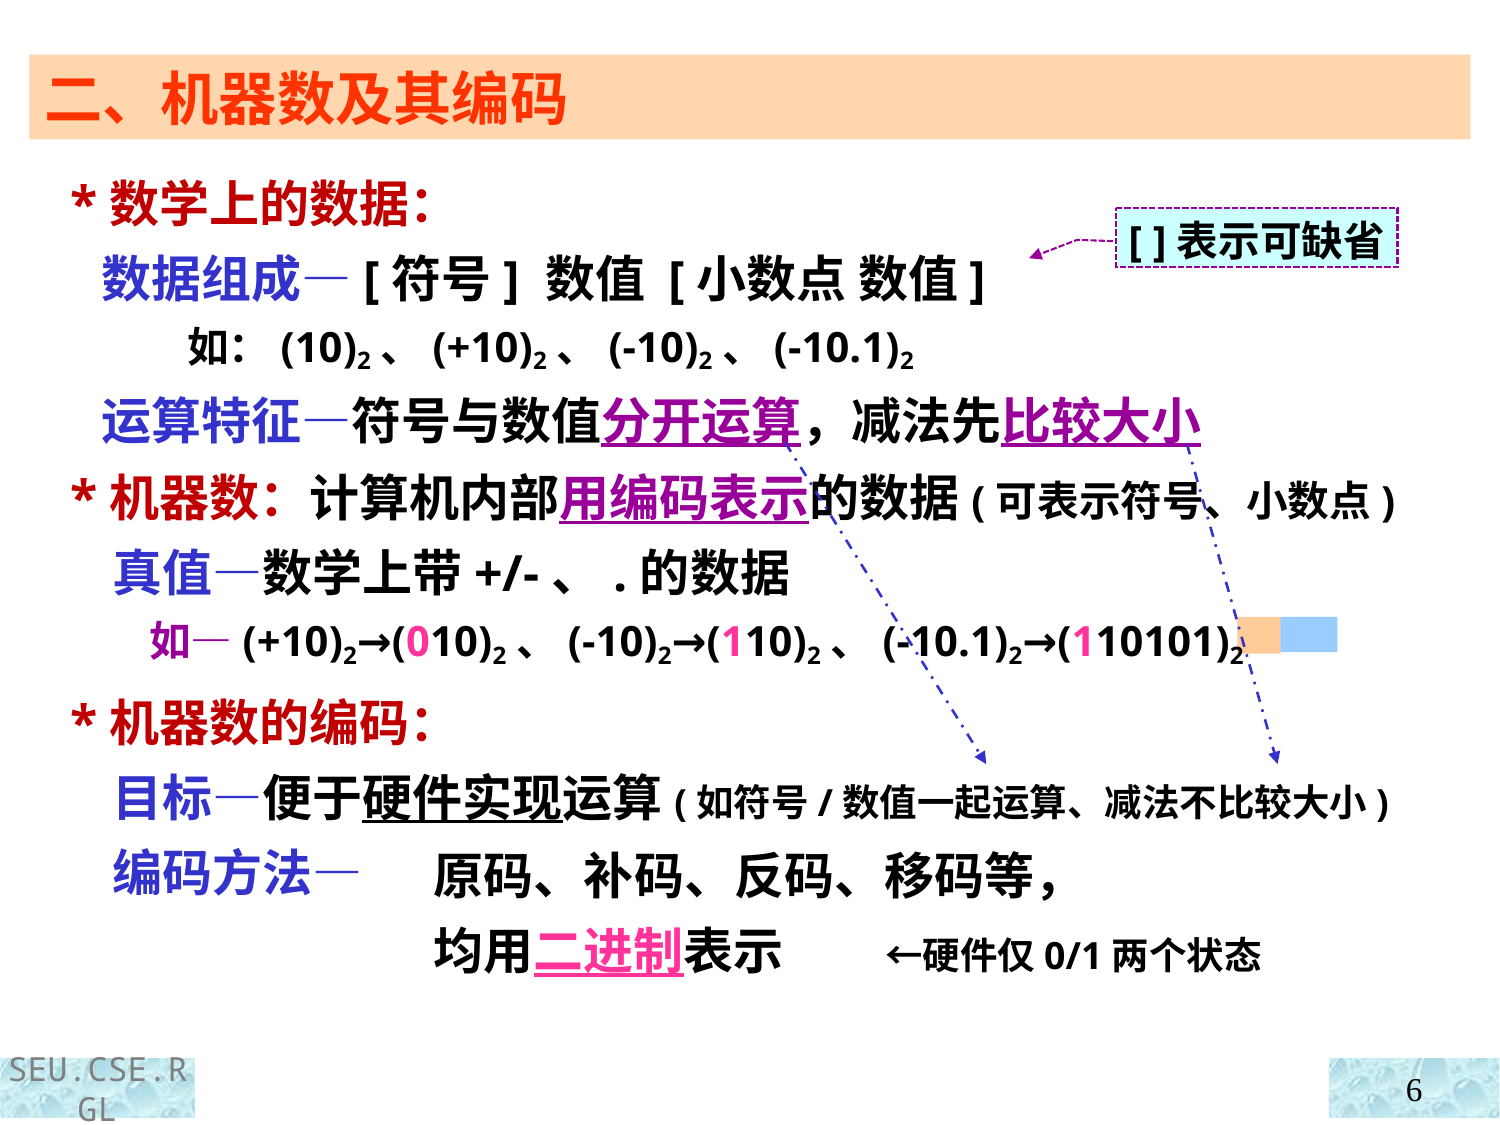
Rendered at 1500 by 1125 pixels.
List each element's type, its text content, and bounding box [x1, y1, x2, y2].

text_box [0, 1058, 195, 1118]
text_box [974, 750, 987, 765]
text_box *机器数的编码： 目标—便于硬件实现运算(如符号/数值一起运算、减法不比较大小) 编码方法— [29, 668, 1471, 909]
text_box [ ]表示可缺省 [1029, 239, 1088, 260]
text_box [ ]表示可缺省 [1116, 208, 1398, 268]
text_box *机器数：计算机内部用编码表示的数据(可表示符号、小数点) 真值—数学上带+/-、.的数据 如—(+10)2→(010)2、(-10)2→(110)2、(-10.1)2→(110101)2 [29, 444, 1483, 677]
text_box *数学上的数据： 数据组成—[符号] 数值 [小数点 数值] 如：(10)2、(+10)2、(-10)2、(-10.1)2 运算特征—符号与数值分开运算，减法先比较大小 [29, 149, 1471, 444]
text_box 二、机器数及其编码 [29, 54, 1471, 140]
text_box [1237, 616, 1338, 655]
text_box 原码、补码、反码、移码等， 均用二进制表示 ←硬件仅0/1两个状态 [419, 822, 1459, 987]
slide_number 6 [1328, 1058, 1500, 1118]
text_box [1268, 747, 1281, 765]
